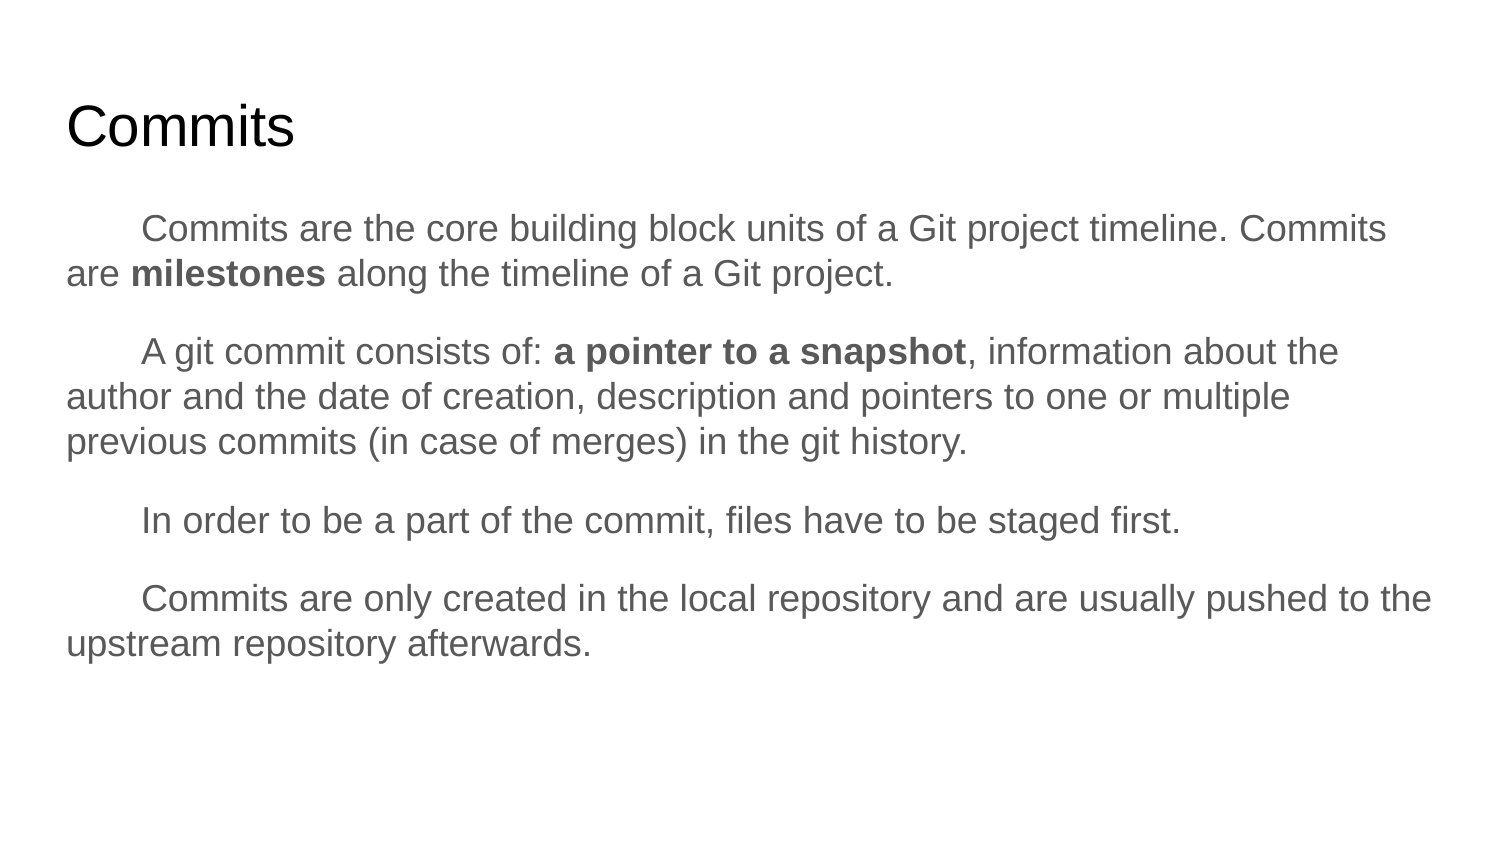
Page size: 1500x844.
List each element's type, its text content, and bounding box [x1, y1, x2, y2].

title Commits [51, 72, 1449, 167]
list Commits are the core building block units of a Git project timeline. Commits are milestones along the timeline of a Git project. A git commit consists of: a pointer to a snapshot, information about the author and the date of creation, description and pointers to one or multiple previous commits (in case of merges) in the git history. In order to be a part of the commit, files have to be staged first. Commits are only created in the local repository and are usually pushed to the upstream repository afterwards. [51, 189, 1449, 750]
